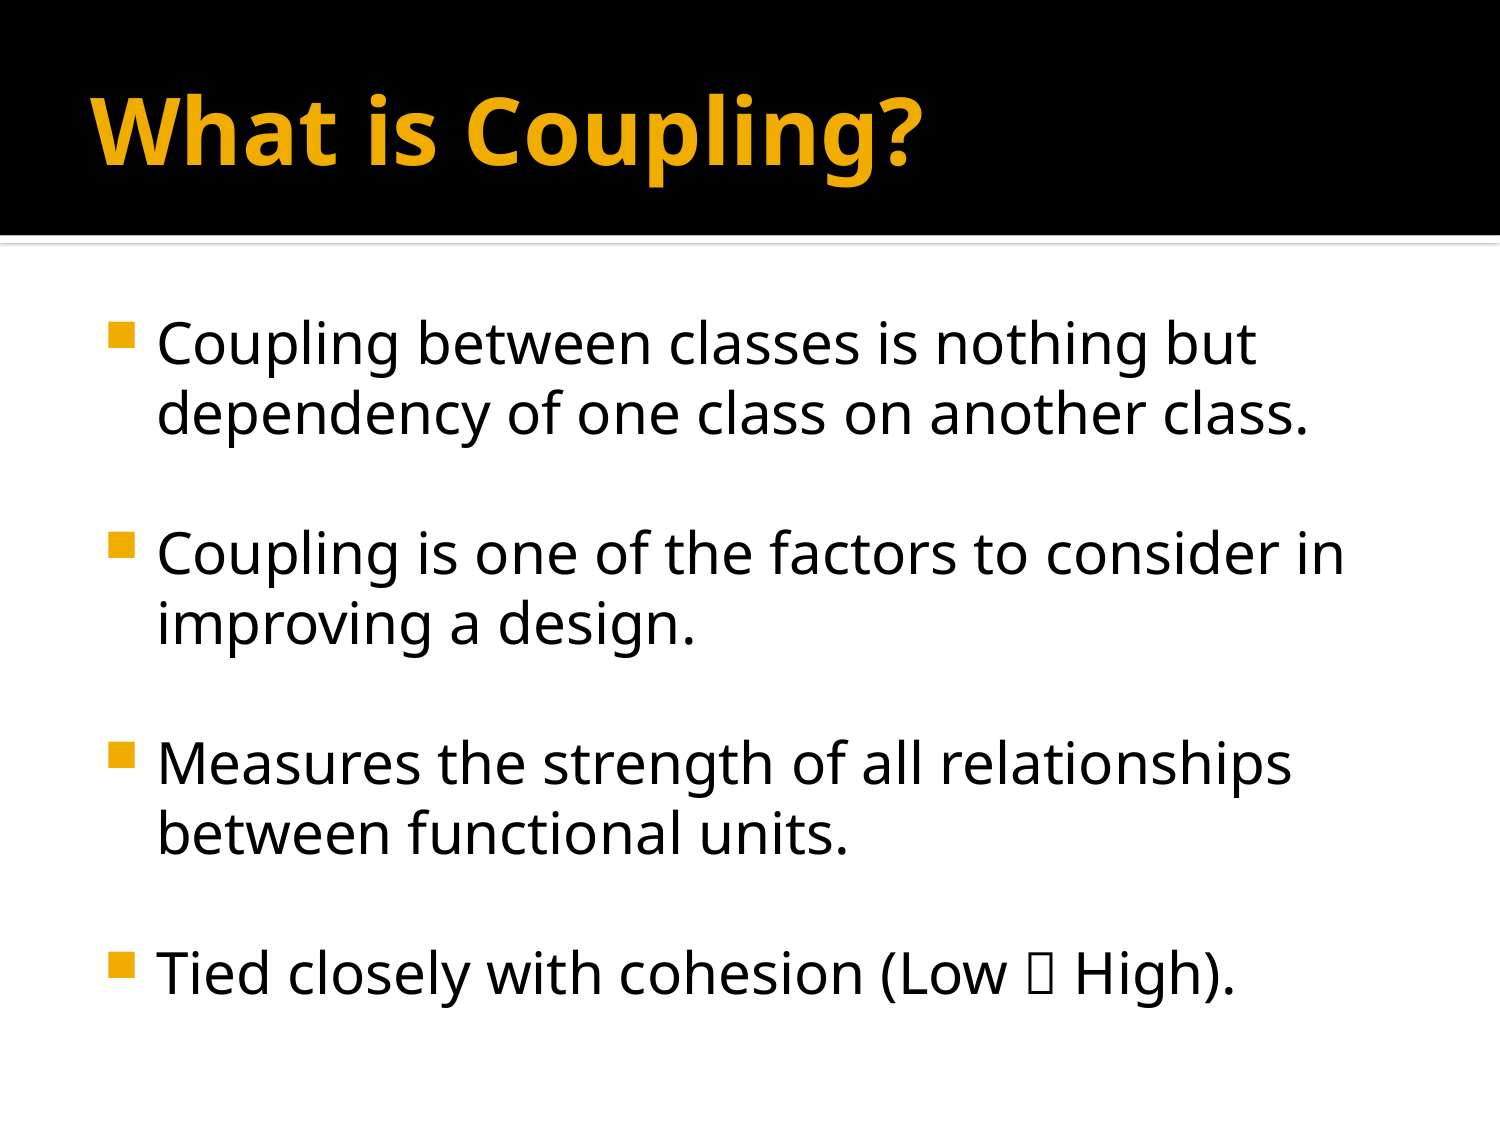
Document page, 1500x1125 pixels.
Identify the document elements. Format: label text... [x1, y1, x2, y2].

title What is Coupling? [75, 25, 1425, 231]
list Coupling between classes is nothing but dependency of one class on another class. Coupling is one of the factors to consider in improving a design. Measures the strength of all relationships between functional units. Tied closely with cohesion (Low  High). [75, 291, 1425, 1050]
